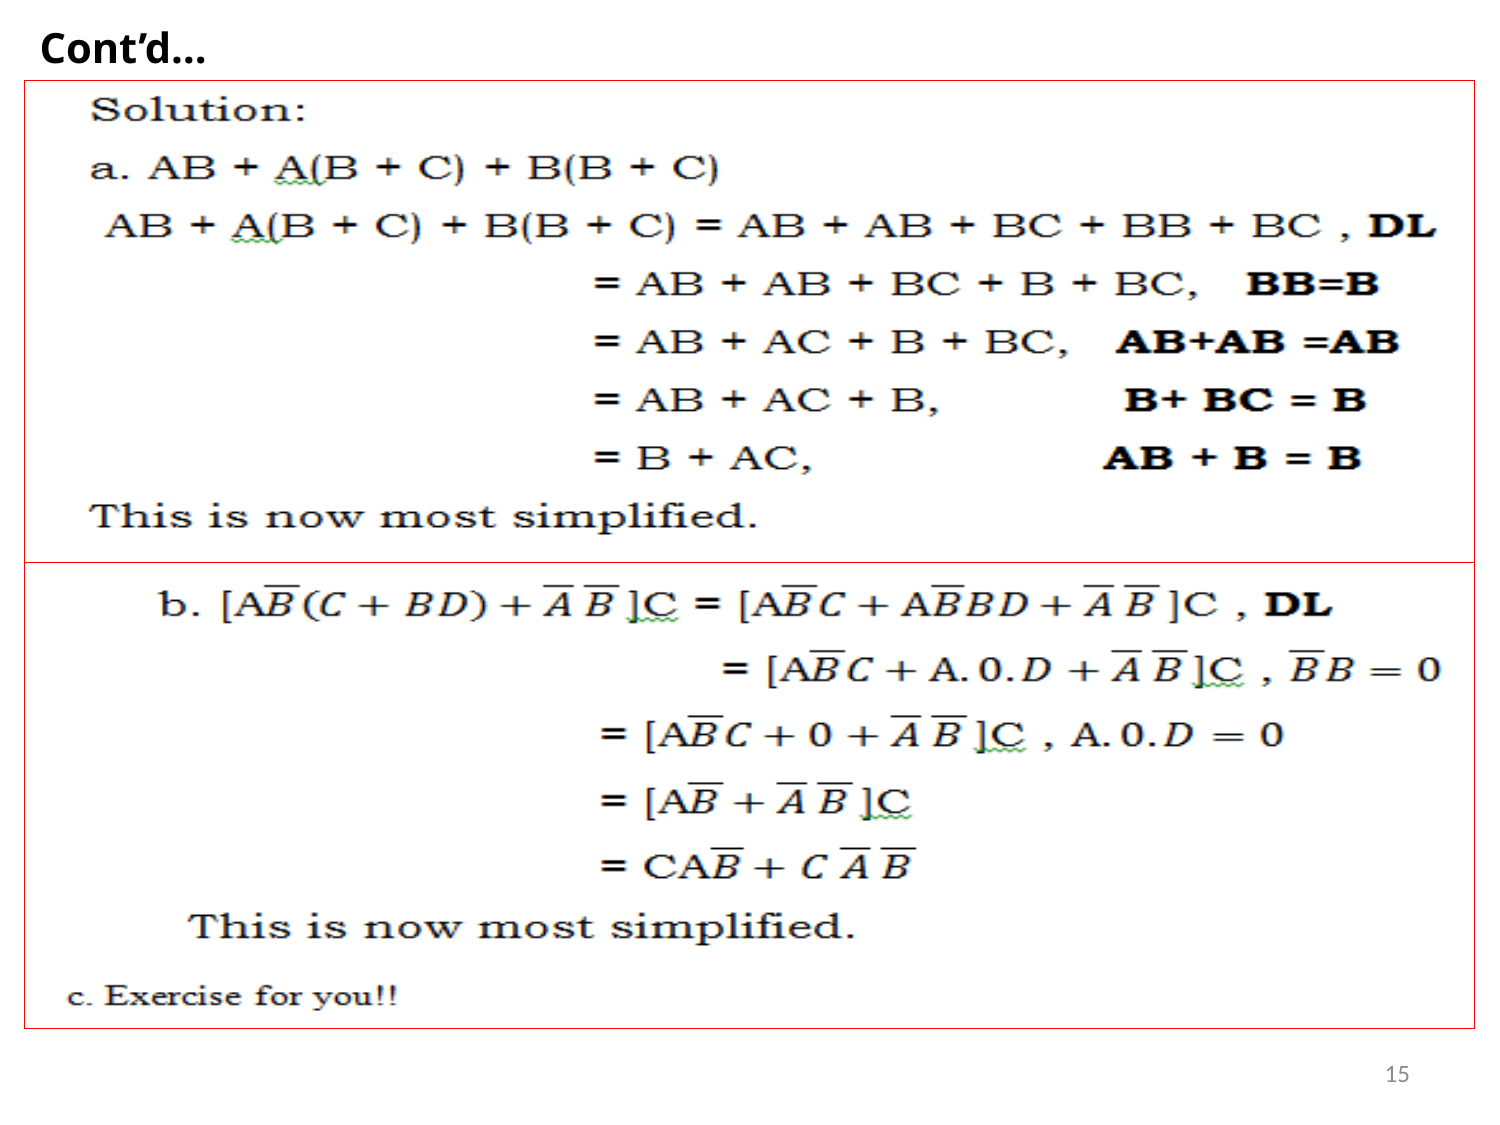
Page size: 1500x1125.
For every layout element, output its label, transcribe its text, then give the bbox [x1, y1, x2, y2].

slide_number 15 [1074, 1042, 1425, 1103]
text_box Cont’d… [24, 14, 338, 79]
picture [24, 79, 1476, 1029]
